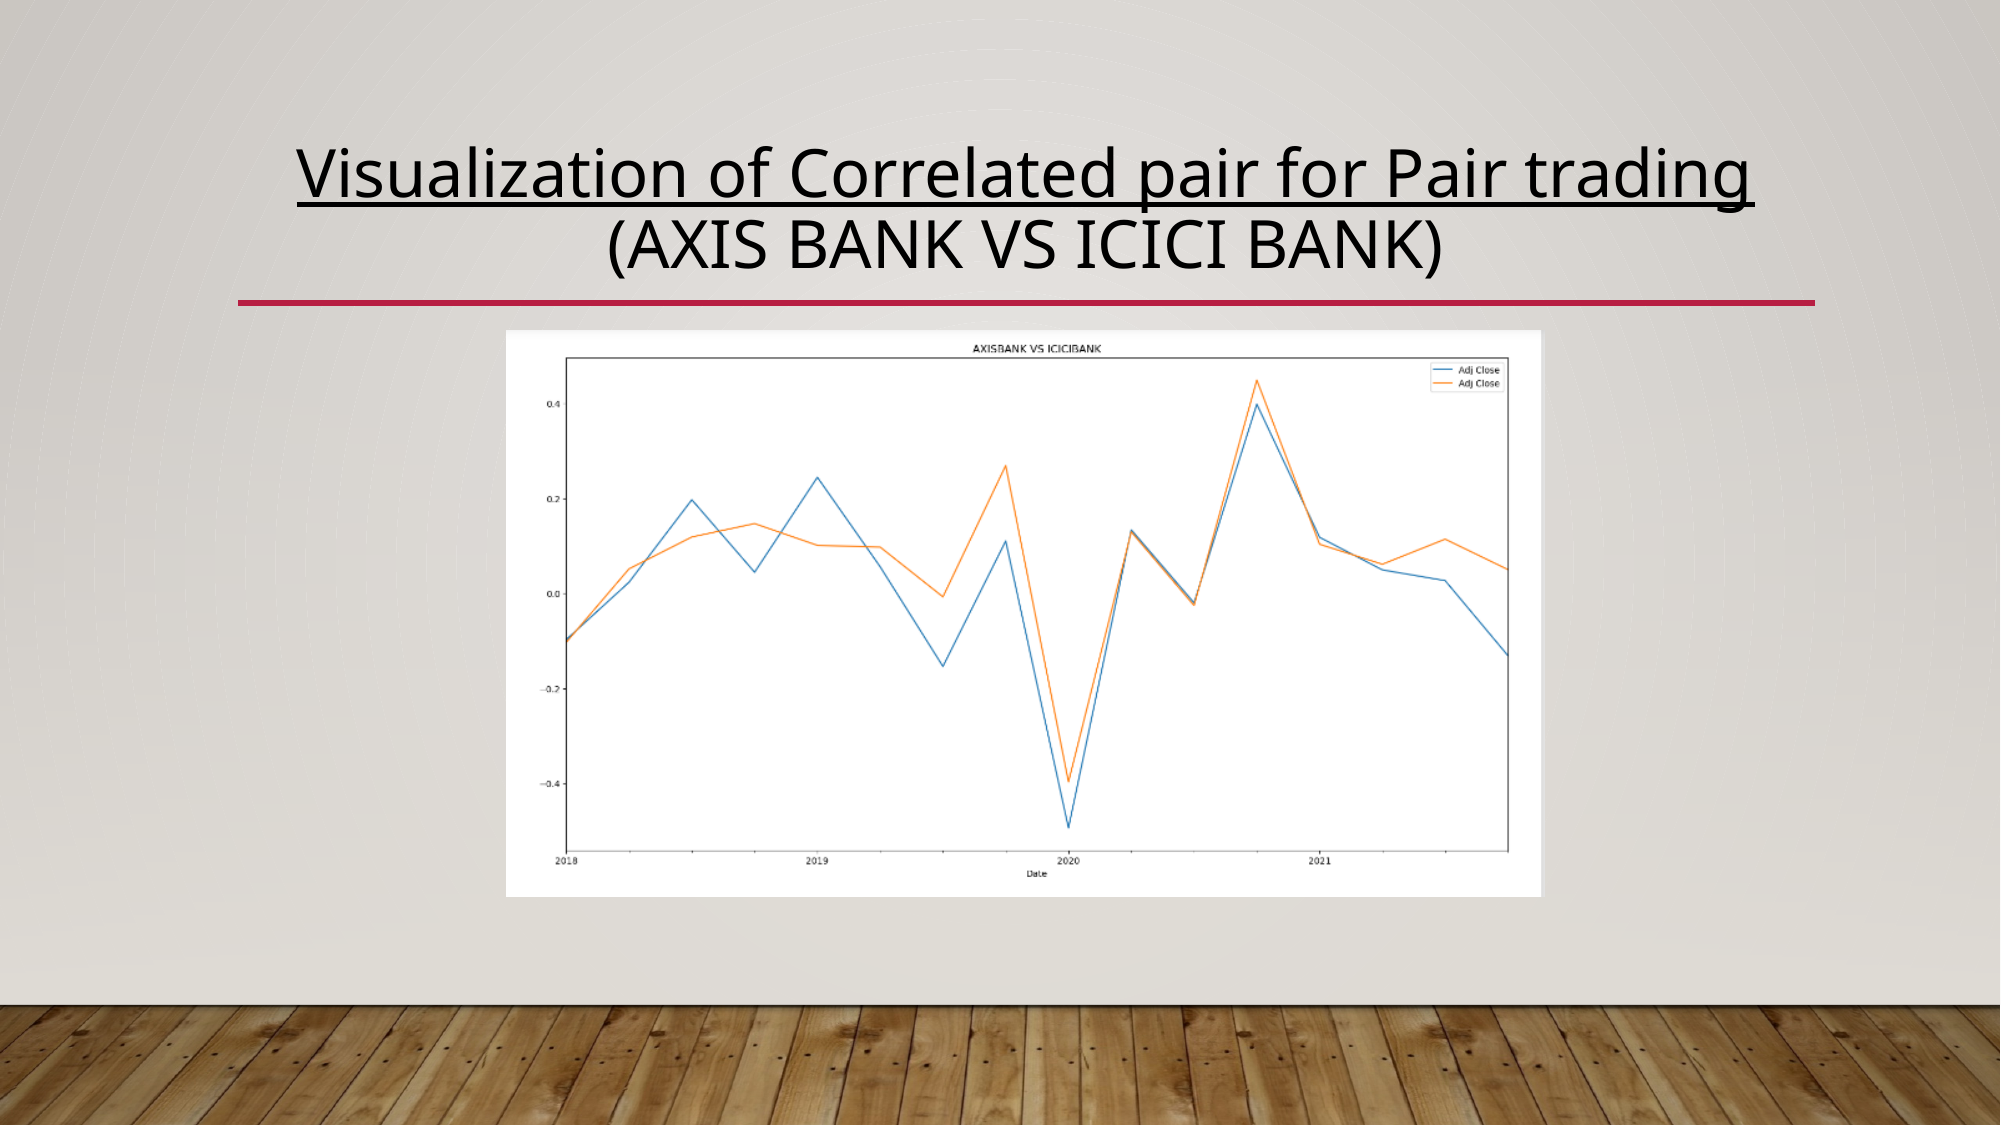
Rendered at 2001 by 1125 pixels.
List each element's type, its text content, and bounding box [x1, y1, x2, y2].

picture [0, 1005, 2000, 1125]
title Visualization of Correlated pair for Pair trading (AXIS BANK VS ICICI BANK) [238, 131, 1814, 305]
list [506, 330, 1546, 897]
